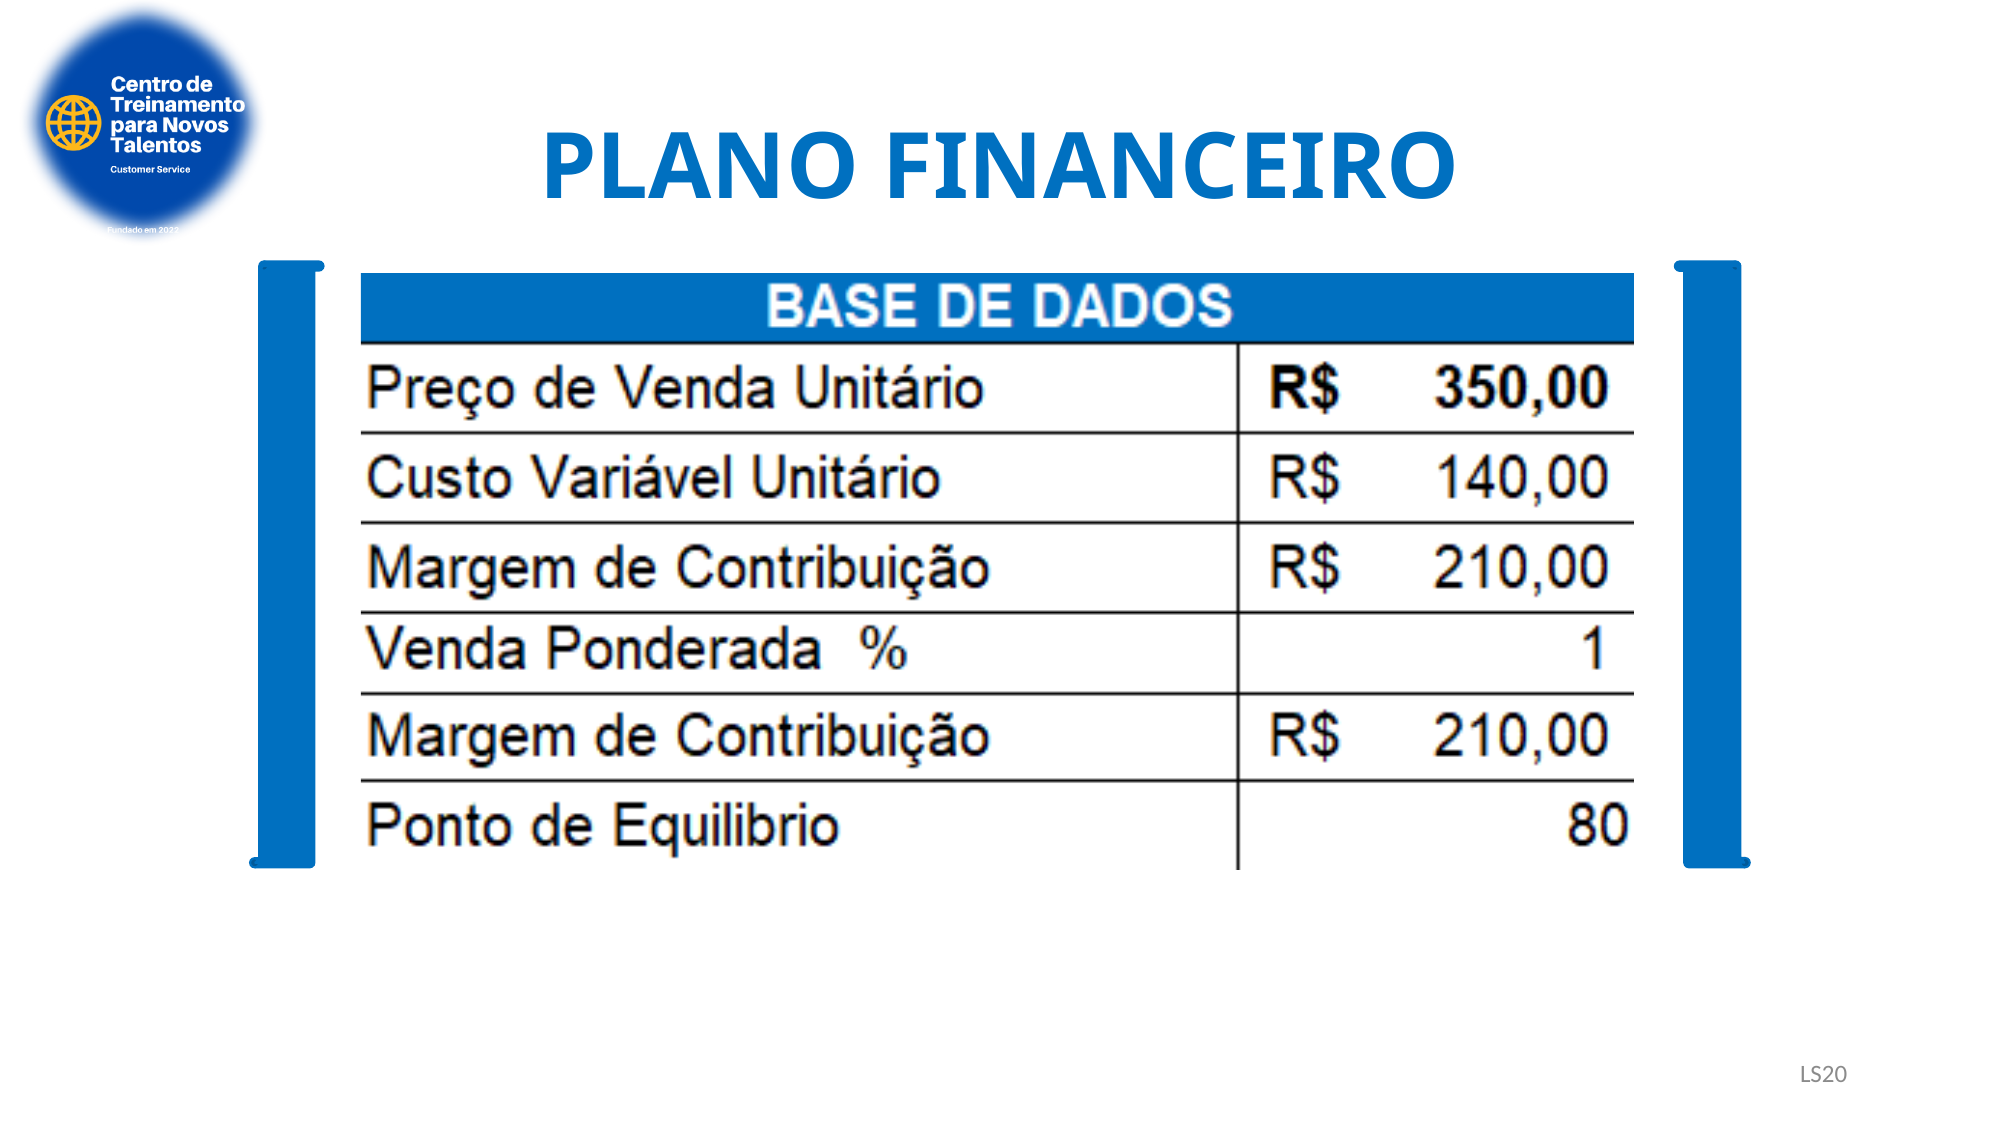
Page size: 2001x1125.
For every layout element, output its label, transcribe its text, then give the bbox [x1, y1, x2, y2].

text_box [1673, 260, 1751, 869]
picture [16, 0, 270, 249]
picture [360, 272, 1639, 872]
text_box [248, 260, 325, 869]
slide_number LS20 [1412, 1042, 1863, 1103]
title PLANO FINANCEIRO [137, 59, 1863, 278]
